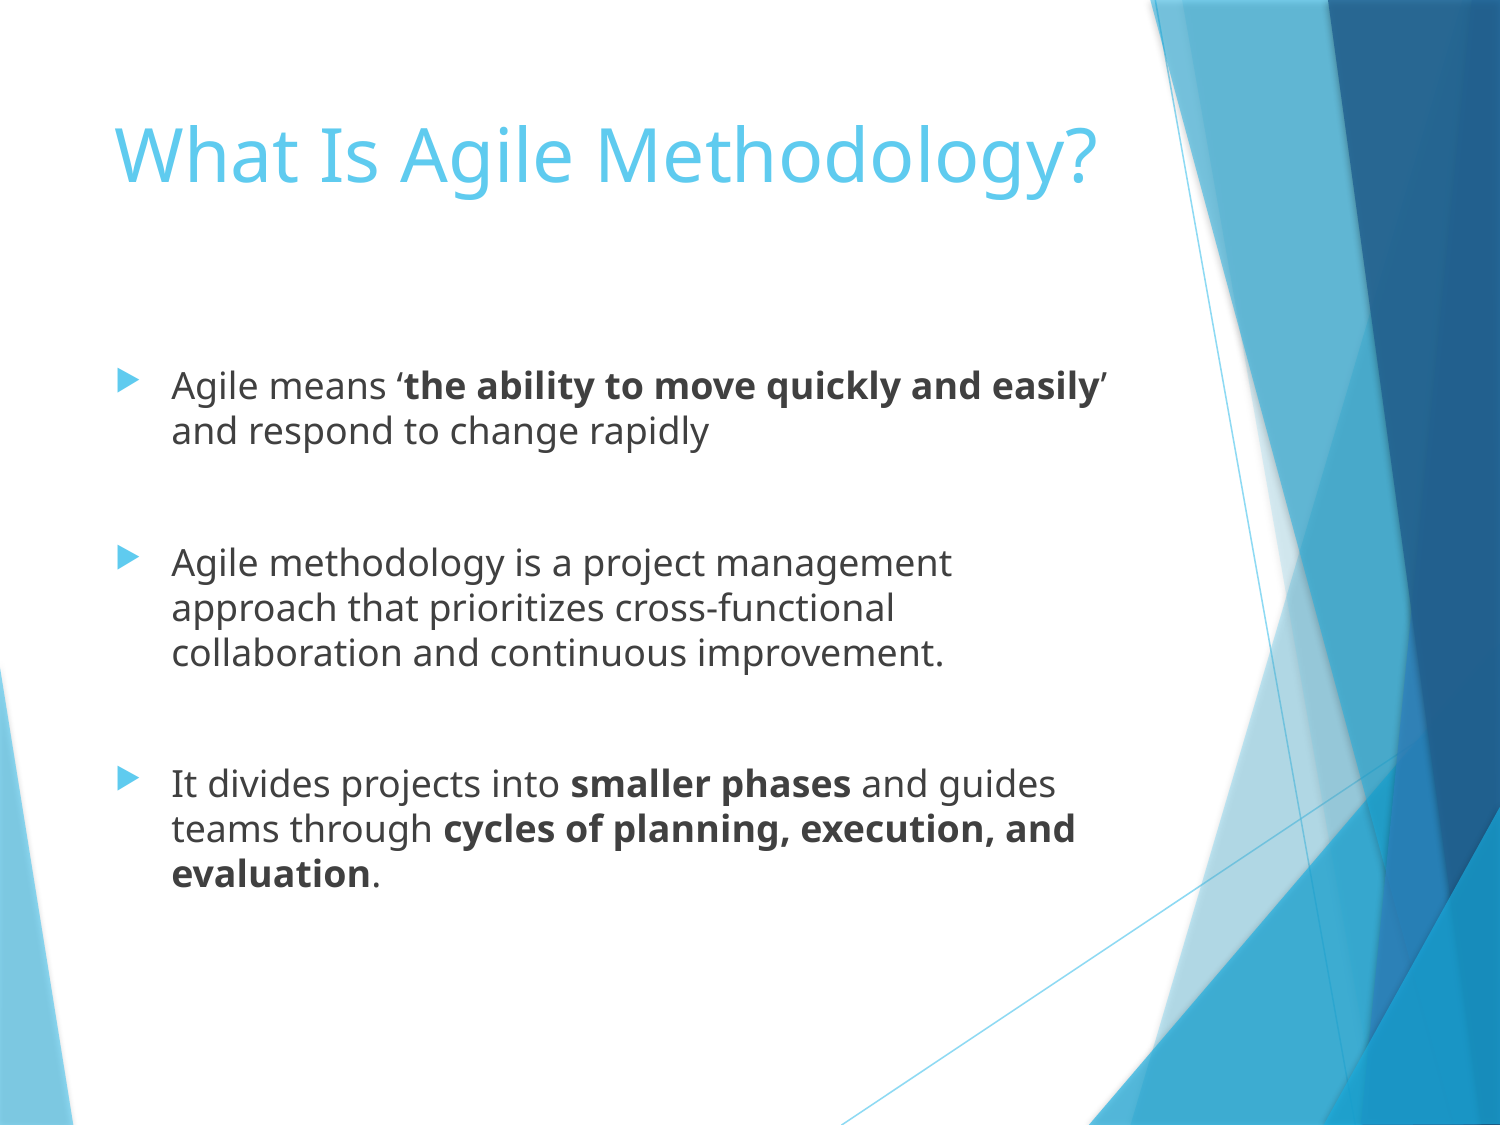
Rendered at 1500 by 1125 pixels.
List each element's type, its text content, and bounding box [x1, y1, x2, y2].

list Agile means ‘the ability to move quickly and easily’ and respond to change rapidly Agile methodology is a project management approach that prioritizes cross-functional collaboration and continuous improvement. It divides projects into smaller phases and guides teams through cycles of planning, execution, and evaluation. [99, 354, 1142, 992]
title What Is Agile Methodology? [99, 99, 1142, 317]
